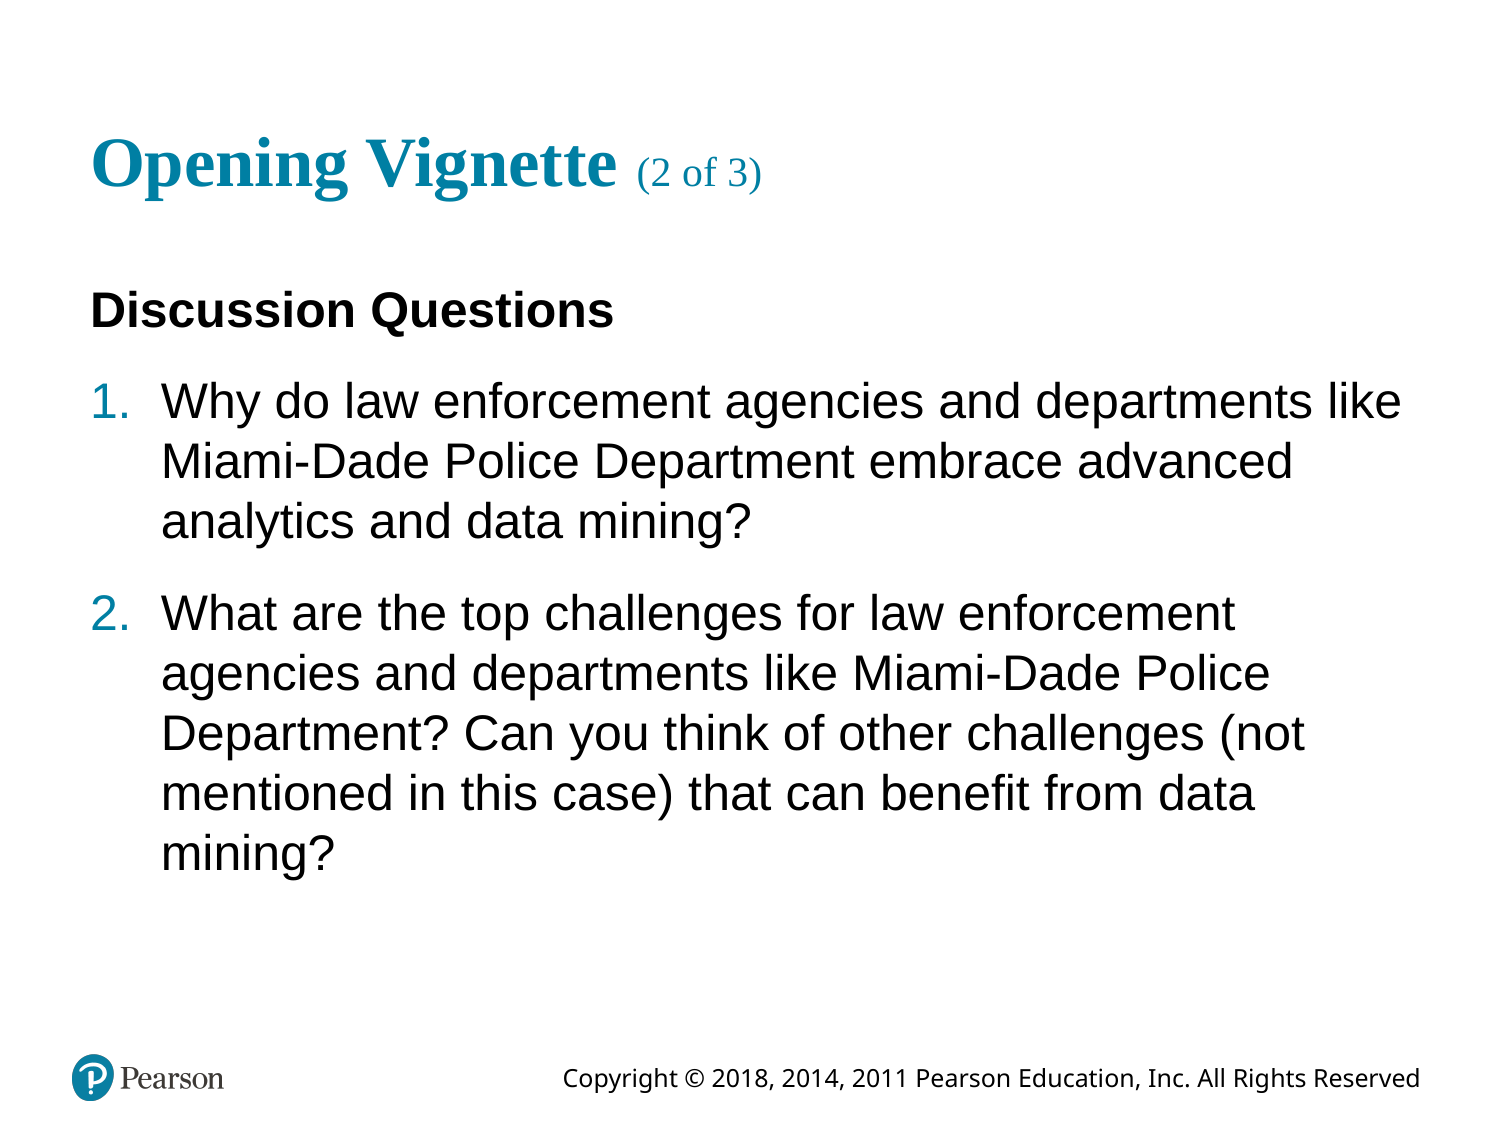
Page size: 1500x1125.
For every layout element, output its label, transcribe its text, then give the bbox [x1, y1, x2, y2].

picture [72, 1054, 88, 1070]
picture [98, 1054, 224, 1101]
picture [72, 1087, 83, 1101]
picture [80, 1063, 106, 1088]
title Opening Vignette (2 of 3) [75, 35, 1394, 216]
list Discussion Questions Why do law enforcement agencies and departments like Miami-Dade Police Department embrace advanced analytics and data mining? What are the top challenges for law enforcement agencies and departments like Miami-Dade Police Department? Can you think of other challenges (not mentioned in this case) that can benefit from data mining? [75, 262, 1425, 1005]
